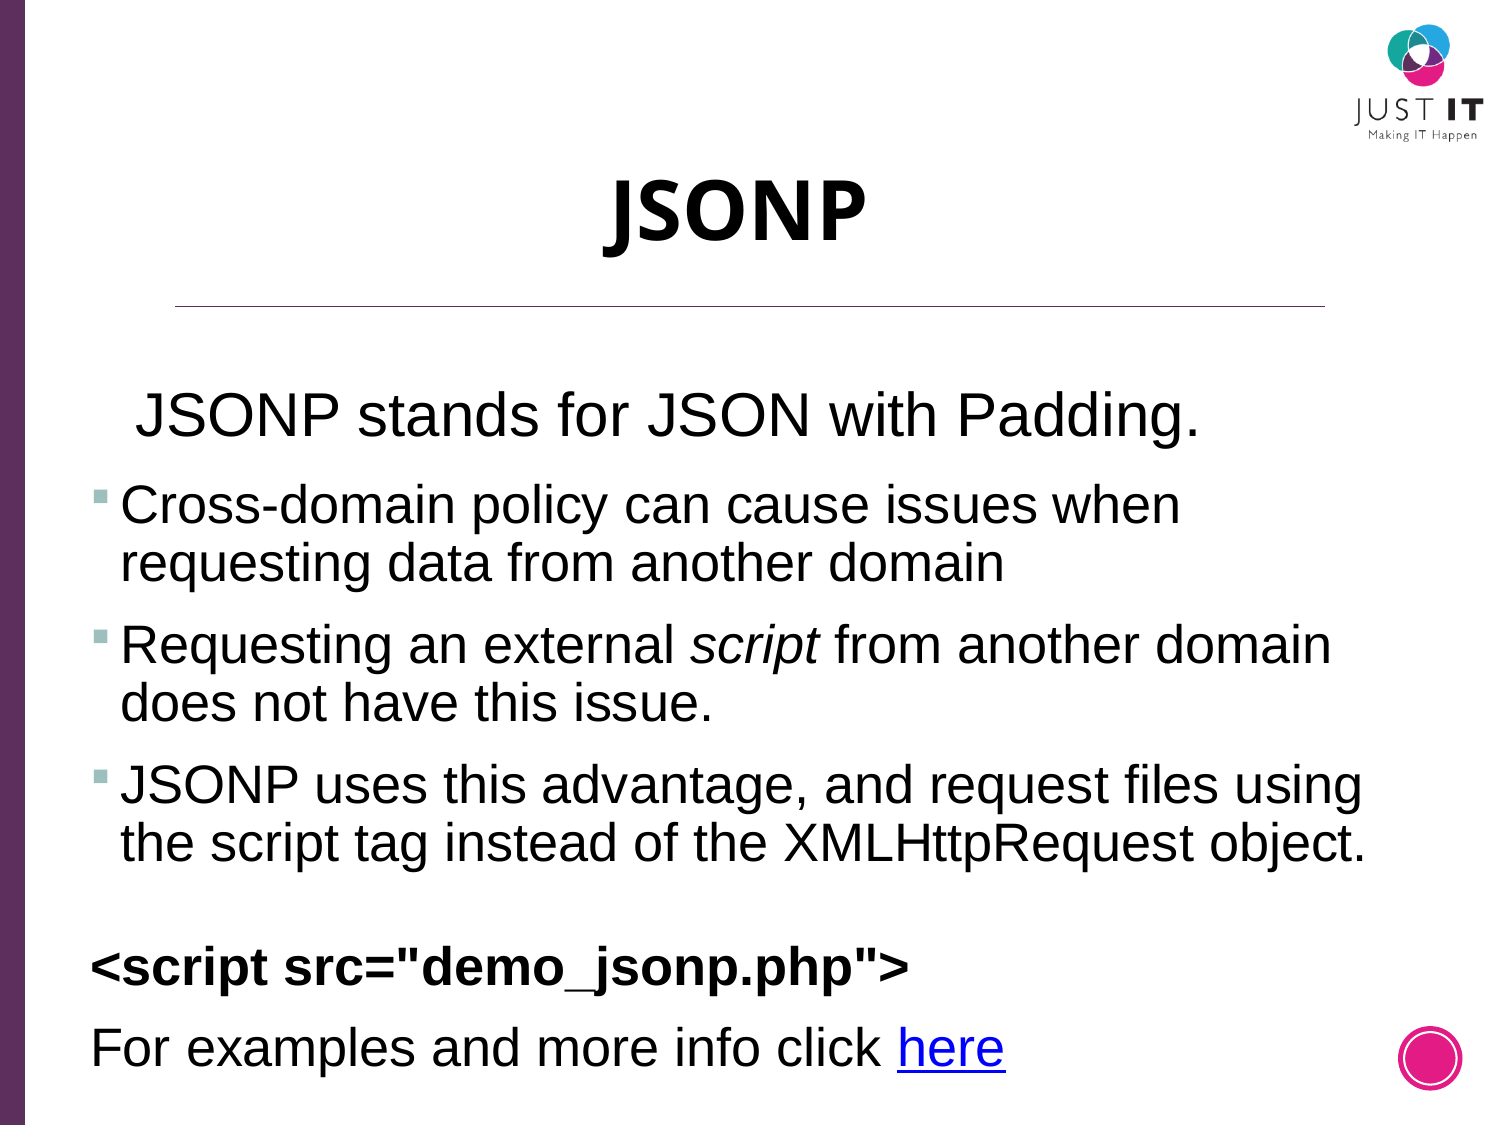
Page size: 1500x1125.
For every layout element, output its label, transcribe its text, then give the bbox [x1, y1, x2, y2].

title JSONP [75, 119, 1425, 307]
list JSONP stands for JSON with Padding. Cross-domain policy can cause issues when requesting data from another domain Requesting an external script from another domain does not have this issue. JSONP uses this advantage, and request files using the script tag instead of the XMLHttpRequest object. <script src="demo_jsonp.php"> For examples and more info click here [75, 375, 1425, 1100]
picture [1337, 0, 1499, 161]
